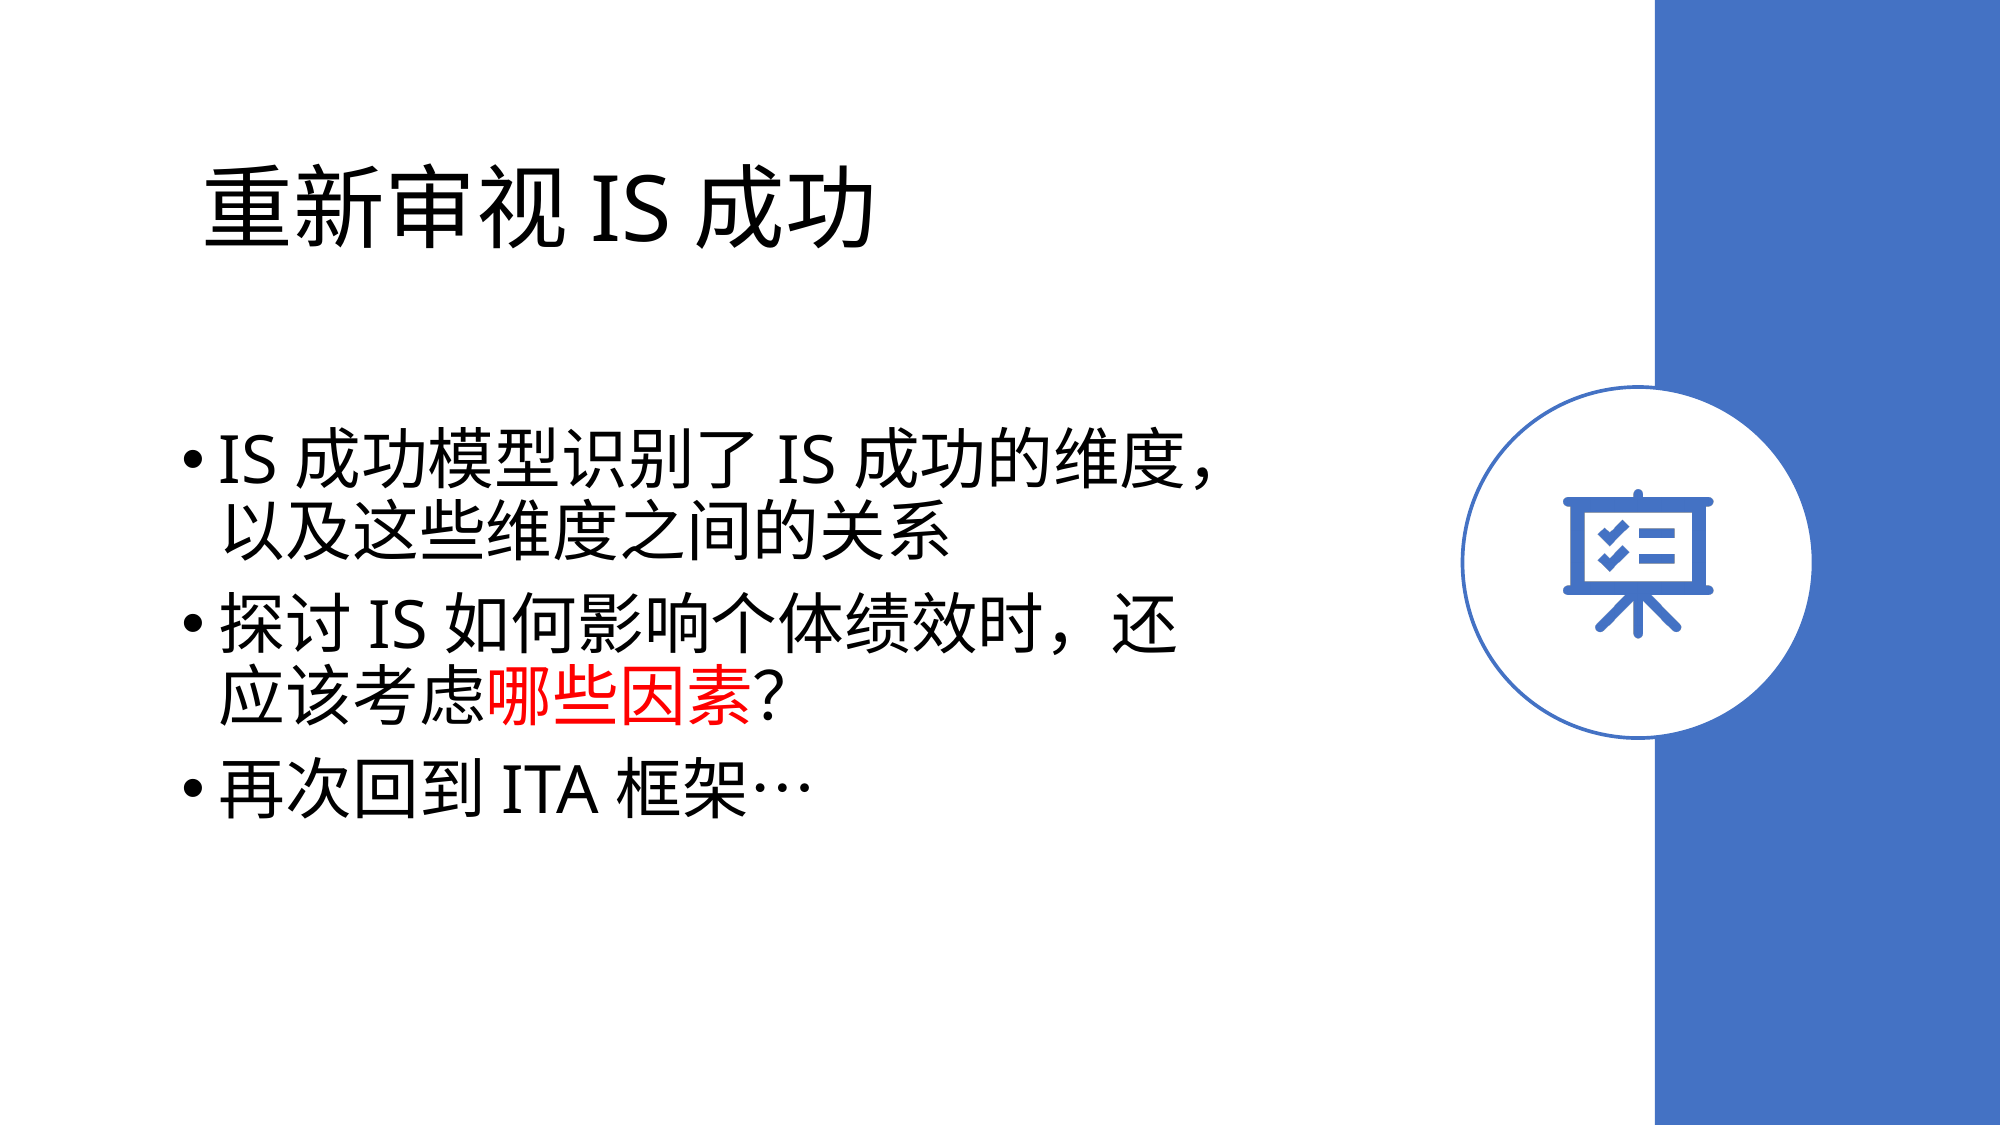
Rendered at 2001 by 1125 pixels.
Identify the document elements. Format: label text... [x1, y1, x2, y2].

title 重新审视IS成功 [186, 102, 1413, 321]
list IS成功模型识别了IS成功的维度，以及这些维度之间的关系 探讨IS如何影响个体绩效时，还应该考虑哪些因素？ 再次回到ITA框架… [166, 343, 1228, 910]
text_box [1461, 385, 1815, 740]
picture [1544, 468, 1732, 657]
text_box [1654, 0, 2000, 1125]
